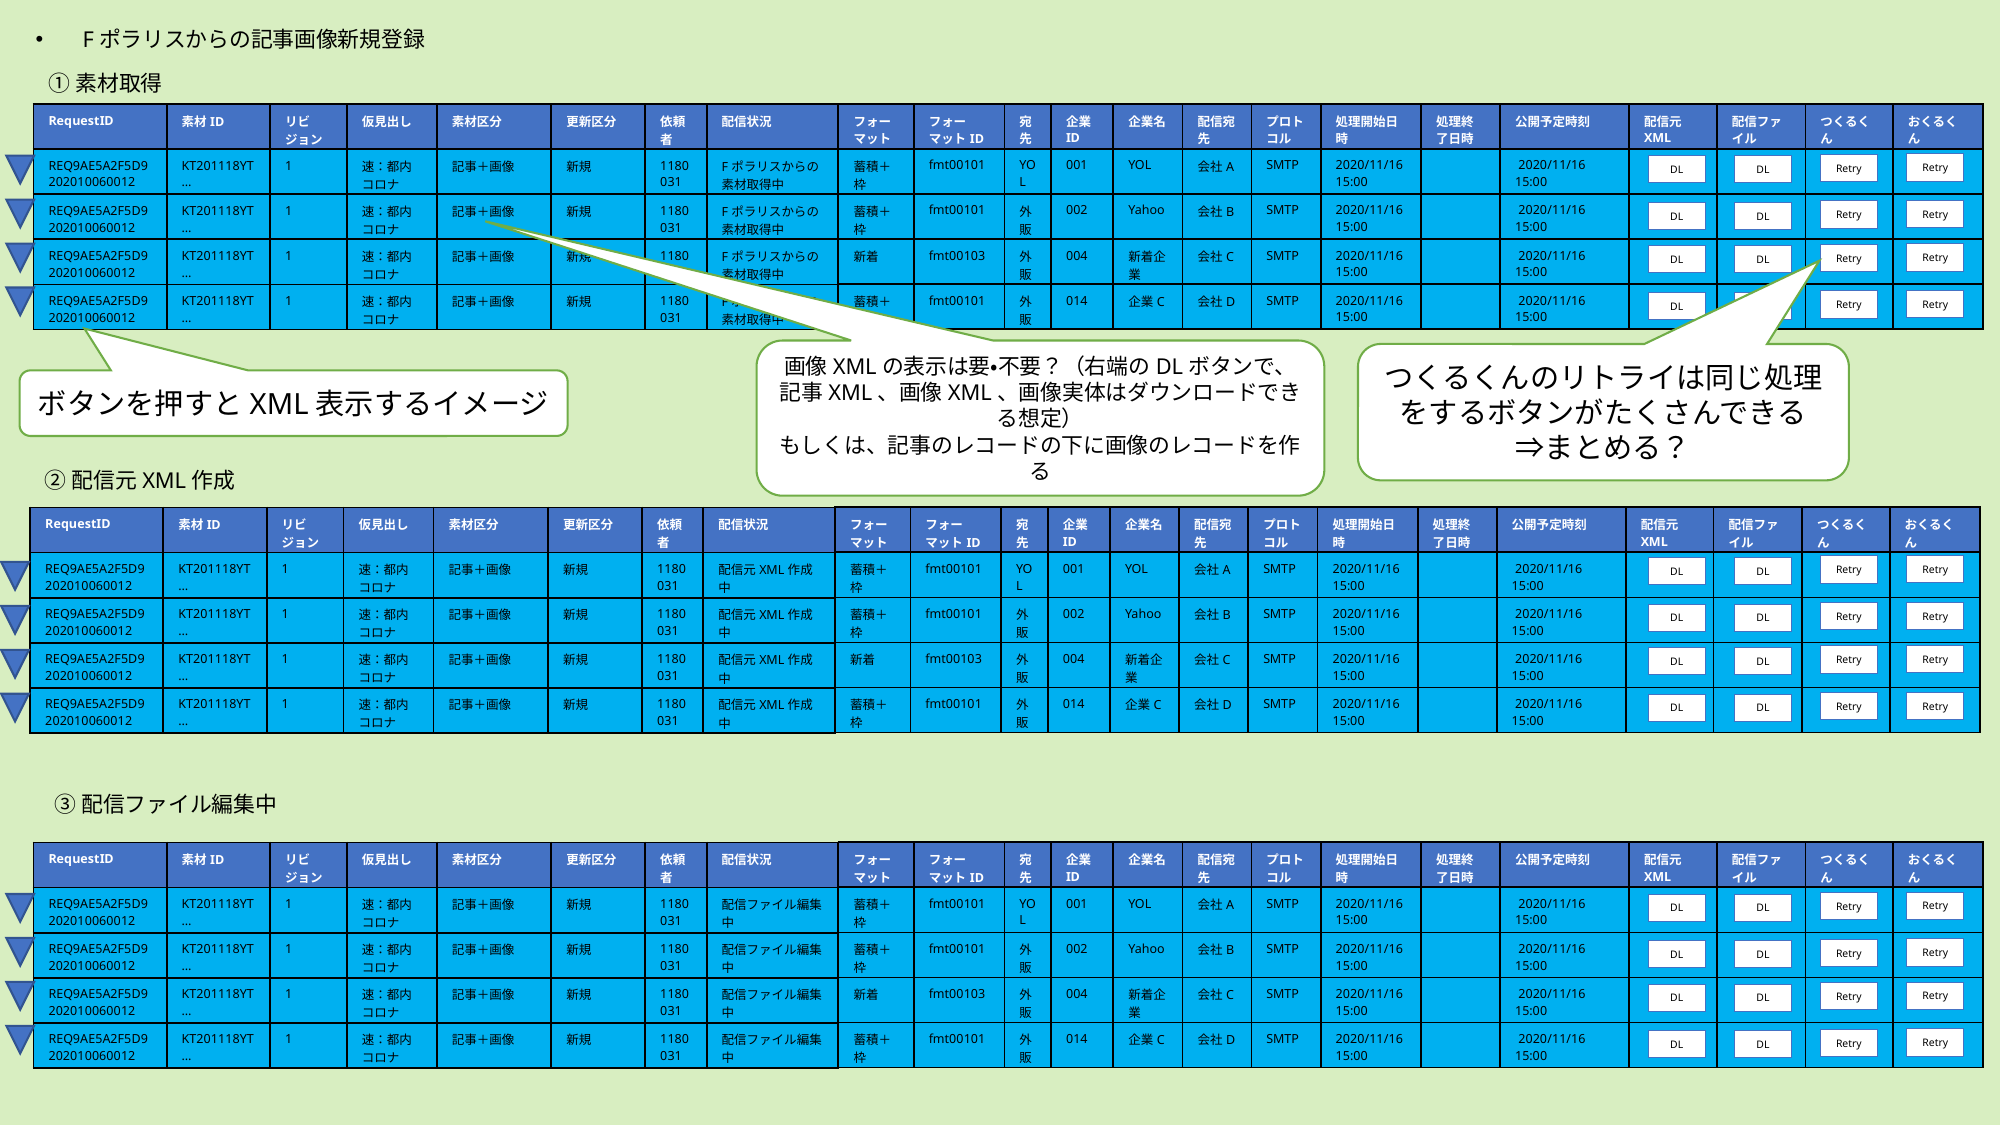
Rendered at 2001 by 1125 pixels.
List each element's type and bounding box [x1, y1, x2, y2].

table_cell [1718, 888, 1805, 932]
table_cell [1630, 285, 1688, 328]
table_cell [1627, 688, 1713, 732]
table_cell [915, 978, 1004, 1022]
table_cell [549, 689, 641, 732]
table_cell [1718, 150, 1805, 193]
table_cell [438, 285, 550, 329]
table_cell [1630, 240, 1648, 283]
table_cell [1792, 240, 1805, 272]
table_cell [1706, 195, 1716, 238]
table_cell [271, 934, 346, 977]
table_cell [1183, 933, 1251, 977]
table_cell [1894, 150, 1982, 193]
table_header [1803, 508, 1889, 551]
table_cell [164, 644, 266, 687]
table_cell [348, 979, 436, 1022]
table_header [1718, 105, 1805, 148]
table_cell [35, 934, 166, 977]
table_cell [915, 285, 1004, 328]
table_cell [1180, 688, 1247, 732]
table_cell [268, 553, 343, 597]
table_cell [168, 240, 269, 284]
table_cell [836, 643, 910, 687]
table_cell [1322, 195, 1420, 238]
table_cell [168, 150, 269, 193]
table_cell [1114, 285, 1182, 328]
table_header [1052, 843, 1112, 886]
table_cell [1894, 978, 1906, 1022]
table_cell [1792, 643, 1801, 687]
table_cell [1052, 150, 1112, 193]
table_cell [708, 888, 837, 932]
table_cell [1183, 1023, 1251, 1067]
table_cell [708, 240, 837, 284]
table_header [1111, 508, 1178, 551]
table_cell [704, 599, 834, 642]
table_cell [1422, 195, 1499, 238]
table_cell [1706, 598, 1713, 642]
table_cell [1052, 933, 1112, 977]
table_cell [1322, 978, 1420, 1022]
table_cell [1422, 978, 1499, 1022]
table_cell [1792, 598, 1801, 642]
table_cell [1114, 978, 1182, 1022]
table_cell [915, 1023, 1004, 1067]
table_cell [1052, 195, 1112, 238]
table_cell [34, 150, 166, 193]
table_header [34, 843, 166, 887]
table_header [1419, 508, 1496, 551]
table_cell [1183, 150, 1251, 193]
table_cell [1252, 933, 1320, 977]
table_cell [1183, 195, 1251, 238]
table_header [704, 508, 834, 552]
text_box [1820, 555, 1878, 721]
table_cell [1627, 598, 1648, 642]
table_header [1630, 105, 1716, 148]
table_cell [1806, 285, 1892, 328]
table_cell [552, 1024, 644, 1067]
table_cell [1501, 933, 1628, 977]
table_cell [1501, 285, 1628, 328]
table_header [708, 105, 837, 148]
table_cell [1183, 285, 1251, 328]
table_cell [1806, 150, 1892, 193]
table_cell [1111, 553, 1178, 597]
table_cell [704, 689, 834, 732]
table_cell [438, 888, 550, 932]
table_cell [31, 599, 162, 642]
table_header [1422, 105, 1499, 148]
table_cell [1718, 285, 1734, 307]
table_cell [915, 888, 1004, 932]
table_header [708, 843, 837, 887]
table_cell [1806, 978, 1820, 1022]
table_cell [646, 285, 706, 329]
table_cell [1005, 888, 1050, 932]
table_header [1894, 105, 1982, 148]
table_cell [1792, 195, 1805, 238]
table_cell [438, 240, 550, 284]
table_cell [911, 598, 1000, 642]
table_cell [1249, 598, 1317, 642]
table_header [1322, 843, 1420, 886]
table_cell [552, 888, 644, 932]
table_cell [438, 934, 550, 977]
table_cell [1706, 285, 1716, 313]
table_cell [643, 689, 702, 732]
table_header [1714, 508, 1801, 551]
table_cell [839, 150, 913, 193]
table_cell [1718, 195, 1734, 238]
table_cell [271, 240, 346, 284]
table_header [168, 843, 269, 887]
table_cell [704, 644, 834, 687]
table_cell [1322, 933, 1420, 977]
table_cell [1803, 643, 1820, 687]
table_cell [1111, 688, 1178, 732]
table_cell [31, 644, 162, 687]
table_cell [915, 240, 1004, 283]
table_cell [35, 979, 166, 1022]
table_cell [1183, 978, 1251, 1022]
table_cell [1894, 195, 1906, 238]
table_cell [552, 150, 644, 193]
table_header [911, 508, 1000, 551]
table_cell [1878, 195, 1892, 238]
table_cell [348, 888, 436, 932]
table_cell [31, 689, 162, 732]
table_cell [911, 688, 1000, 732]
table_cell [1894, 285, 1982, 328]
table_cell [1049, 688, 1109, 732]
table_cell [1322, 888, 1420, 932]
table_header [348, 105, 436, 148]
table_cell [268, 599, 343, 642]
table_cell [1803, 688, 1889, 732]
table_cell [1630, 1023, 1716, 1067]
table_cell [168, 888, 269, 932]
table_header [1252, 105, 1320, 148]
table_cell [344, 553, 433, 597]
table_cell [1501, 195, 1628, 238]
table_cell [271, 888, 346, 932]
table_cell [1052, 285, 1112, 328]
table_header [438, 843, 550, 887]
table_cell [1891, 553, 1979, 597]
table_cell [915, 933, 1004, 977]
table_cell [839, 195, 913, 238]
table_cell [1806, 240, 1820, 265]
table_cell [1630, 195, 1648, 238]
table_cell [438, 1024, 550, 1067]
table_cell [766, 285, 837, 302]
table_cell [549, 644, 641, 687]
table_header [1318, 508, 1417, 551]
table_header [1422, 843, 1499, 886]
table_cell [434, 599, 547, 642]
table_header [1894, 843, 1982, 886]
table_header [549, 508, 641, 552]
table_header [915, 105, 1004, 148]
table_header [434, 508, 547, 552]
table_cell [1111, 643, 1178, 687]
table_cell [1005, 195, 1050, 238]
table_cell [1252, 195, 1320, 238]
table_cell [1252, 240, 1320, 283]
table_cell [344, 599, 433, 642]
table_cell [35, 195, 166, 238]
table_cell [1114, 240, 1182, 283]
text_box [1906, 555, 1964, 720]
table_cell [1002, 688, 1047, 732]
table_cell [1318, 643, 1417, 687]
table_cell [1422, 150, 1499, 193]
table_cell [839, 240, 913, 283]
table_cell [1419, 688, 1496, 732]
table_cell [1630, 150, 1716, 193]
table_cell [1806, 888, 1892, 932]
table_cell [164, 599, 266, 642]
table_header [1630, 843, 1716, 886]
table_cell [1792, 933, 1805, 977]
table_cell [168, 1024, 269, 1067]
table_cell [1714, 598, 1734, 642]
table_cell [1111, 598, 1178, 642]
table_cell [31, 553, 162, 597]
table_cell [708, 934, 837, 977]
table_cell [348, 285, 436, 329]
table_cell [1005, 285, 1050, 328]
table_cell [271, 1024, 346, 1067]
table_cell [643, 599, 702, 642]
table_cell [1252, 978, 1320, 1022]
table_cell [1183, 240, 1251, 283]
table_cell [1114, 888, 1182, 932]
table_cell [434, 689, 547, 732]
table_cell [1422, 933, 1499, 977]
table_cell [574, 240, 644, 257]
table_cell [1422, 240, 1499, 283]
table_cell [1005, 240, 1050, 283]
table_cell [1049, 598, 1109, 642]
table_cell [348, 150, 436, 193]
table_cell [168, 934, 269, 977]
table_header [348, 843, 436, 887]
table_cell [552, 245, 644, 284]
table_cell [348, 240, 436, 284]
table_cell [1964, 195, 1982, 238]
table_header [271, 105, 346, 148]
table_cell [1891, 598, 1906, 642]
table_cell [271, 195, 346, 238]
table_cell [34, 888, 166, 932]
table_cell [1252, 888, 1320, 932]
table_cell [1714, 553, 1801, 597]
table_cell [1005, 1023, 1050, 1067]
text_box [1734, 557, 1792, 722]
table_cell [34, 285, 166, 329]
table_cell [1501, 150, 1628, 193]
table_cell [836, 553, 910, 597]
table_cell [1718, 978, 1734, 1022]
table_cell [1806, 933, 1820, 977]
table_cell [348, 195, 436, 238]
table_header [1806, 843, 1892, 886]
table_cell [1894, 1023, 1982, 1067]
table_cell [1894, 888, 1982, 932]
table_cell [839, 933, 913, 977]
table_cell [1422, 1023, 1499, 1067]
table_cell [911, 553, 1000, 597]
table_cell [438, 979, 550, 1022]
table_cell [1878, 978, 1892, 1022]
table_header [1718, 843, 1805, 886]
table_header [1005, 105, 1050, 148]
table_cell [438, 195, 550, 238]
table_header [1498, 508, 1625, 551]
table_cell [708, 1024, 837, 1067]
table_cell [552, 195, 644, 238]
table_cell [1627, 553, 1713, 597]
table_cell [1322, 285, 1420, 328]
table_cell [1322, 240, 1420, 283]
table_cell [911, 643, 1000, 687]
table_cell [1249, 688, 1317, 732]
table_cell [1180, 553, 1247, 597]
table_cell [1252, 285, 1320, 328]
table_cell [271, 150, 346, 193]
table_cell [1252, 150, 1320, 193]
table_cell [1501, 978, 1628, 1022]
table_cell [839, 978, 913, 1022]
table_cell [708, 979, 837, 1022]
table_cell [1180, 643, 1247, 687]
table_cell [646, 276, 671, 284]
table_cell [646, 195, 706, 238]
table_header [646, 105, 706, 148]
table_cell [1718, 240, 1734, 283]
table_cell [1419, 643, 1496, 687]
table_header [1252, 843, 1320, 886]
table_cell [1964, 978, 1982, 1022]
table_cell [1419, 598, 1496, 642]
table_cell [271, 979, 346, 1022]
table_cell [646, 240, 706, 271]
table_cell [1052, 1023, 1112, 1067]
table_cell [344, 689, 433, 732]
table_cell [552, 979, 644, 1022]
table_cell [1318, 553, 1417, 597]
table_header [1005, 843, 1050, 886]
table_header [1049, 508, 1109, 551]
table_cell [1005, 150, 1050, 193]
table_cell [1878, 643, 1889, 687]
table_cell [1964, 240, 1982, 283]
table_cell [549, 599, 641, 642]
table_cell [1964, 933, 1982, 977]
table_cell [1049, 643, 1109, 687]
table_header [271, 843, 346, 887]
table_header [1180, 508, 1247, 551]
table_cell [434, 553, 547, 597]
table_cell [1630, 888, 1716, 932]
table_header [646, 843, 706, 887]
table_cell [646, 979, 706, 1022]
table_cell [549, 553, 641, 597]
table_cell [1792, 978, 1805, 1022]
table_cell [168, 979, 269, 1022]
table_cell [1630, 978, 1648, 1022]
table_cell [839, 285, 913, 320]
table_cell [348, 934, 436, 977]
table_cell [839, 1023, 913, 1067]
table_cell [1627, 643, 1648, 687]
table_header [1891, 508, 1979, 551]
table_header [1114, 843, 1182, 886]
table_cell [1180, 598, 1247, 642]
table_cell [1322, 150, 1420, 193]
table_cell [839, 888, 913, 932]
table_cell [1891, 643, 1906, 687]
table_cell [1964, 643, 1979, 687]
table_cell [1419, 553, 1496, 597]
table_cell [1803, 553, 1889, 597]
table_cell [1891, 688, 1979, 732]
table_cell [268, 644, 343, 687]
table_cell [915, 150, 1004, 193]
table_cell [643, 644, 702, 687]
text_box [0, 0, 2000, 1125]
table_cell [646, 150, 706, 193]
table_cell [552, 285, 644, 329]
table_cell [1498, 643, 1625, 687]
table_header [168, 105, 269, 148]
table_header [34, 105, 166, 148]
table_header [31, 508, 162, 552]
table_header [552, 105, 644, 148]
table_cell [708, 195, 837, 238]
table_cell [1878, 240, 1892, 283]
table_cell [552, 934, 644, 977]
table_cell [164, 689, 266, 732]
table_cell [1706, 933, 1716, 977]
table_cell [1114, 195, 1182, 238]
table_cell [1501, 1023, 1628, 1067]
table_cell [1498, 598, 1625, 642]
table_header [1052, 105, 1112, 148]
table_cell [1322, 1023, 1420, 1067]
table_cell [1498, 688, 1625, 732]
table_cell [1718, 1023, 1805, 1067]
table_cell [1252, 1023, 1320, 1067]
table_cell [708, 150, 837, 193]
table_cell [646, 888, 706, 932]
table_cell [646, 934, 706, 977]
table_cell [1249, 553, 1317, 597]
table_cell [836, 688, 910, 732]
table_header [1183, 843, 1251, 886]
table_cell [1002, 598, 1047, 642]
table_header [344, 508, 433, 552]
table_cell [1714, 688, 1801, 732]
table_cell [438, 150, 550, 193]
table_cell [704, 553, 834, 597]
table_cell [708, 296, 809, 329]
table_header [1627, 508, 1713, 551]
table_cell [1894, 240, 1906, 283]
table_header [552, 843, 644, 887]
table_cell [1803, 598, 1820, 642]
table_cell [646, 1024, 706, 1067]
table_header [1002, 508, 1047, 551]
table_cell [1878, 598, 1889, 642]
table_header [836, 508, 910, 551]
table_cell [35, 240, 166, 284]
table_cell [1005, 933, 1050, 977]
table_cell [1049, 553, 1109, 597]
table_cell [1183, 888, 1251, 932]
table_cell [1714, 643, 1734, 687]
table_cell [643, 553, 702, 597]
table_header [1806, 105, 1892, 148]
table_cell [915, 195, 1004, 238]
table_cell [1706, 978, 1716, 1022]
table_cell [1052, 888, 1112, 932]
table_cell [1422, 285, 1499, 328]
table_header [164, 508, 266, 552]
table_cell [434, 644, 547, 687]
table_cell [1498, 553, 1625, 597]
table_cell [168, 285, 269, 329]
table_cell [1052, 978, 1112, 1022]
table_cell [34, 1024, 166, 1067]
table_cell [164, 553, 266, 597]
table_cell [1878, 933, 1892, 977]
table_cell [271, 285, 346, 329]
table_cell [1806, 1023, 1892, 1067]
table_header [1183, 105, 1251, 148]
table_cell [1706, 240, 1716, 283]
table_cell [1052, 240, 1112, 283]
table_header [839, 843, 913, 886]
table_header [1501, 105, 1628, 148]
table_cell [1718, 933, 1734, 977]
table_cell [1114, 150, 1182, 193]
table_cell [1114, 933, 1182, 977]
table_cell [1501, 240, 1628, 283]
table_cell [1808, 264, 1820, 283]
table_cell [1002, 643, 1047, 687]
table_cell [1501, 888, 1628, 932]
table_cell [1249, 643, 1317, 687]
table_cell [1318, 688, 1417, 732]
table_cell [1806, 195, 1820, 238]
table_header [1501, 843, 1628, 886]
table_cell [1002, 553, 1047, 597]
table_header [839, 105, 913, 148]
table_header [438, 105, 550, 148]
table_cell [1422, 888, 1499, 932]
table_cell [268, 689, 343, 732]
table_cell [1706, 643, 1713, 687]
table_cell [1964, 598, 1979, 642]
table_cell [1318, 598, 1417, 642]
table_header [915, 843, 1004, 886]
table_header [1322, 105, 1420, 148]
table_cell [344, 644, 433, 687]
table_header [1114, 105, 1182, 148]
text_box [1648, 557, 1706, 722]
table_cell [836, 598, 910, 642]
table_cell [1630, 933, 1648, 977]
table_header [268, 508, 343, 552]
table_cell [1894, 933, 1906, 977]
table_cell [1779, 288, 1805, 328]
table_header [1249, 508, 1317, 551]
table_cell [348, 1024, 436, 1067]
table_cell [1005, 978, 1050, 1022]
table_cell [168, 195, 269, 238]
table_header [643, 508, 702, 552]
table_cell [1114, 1023, 1182, 1067]
